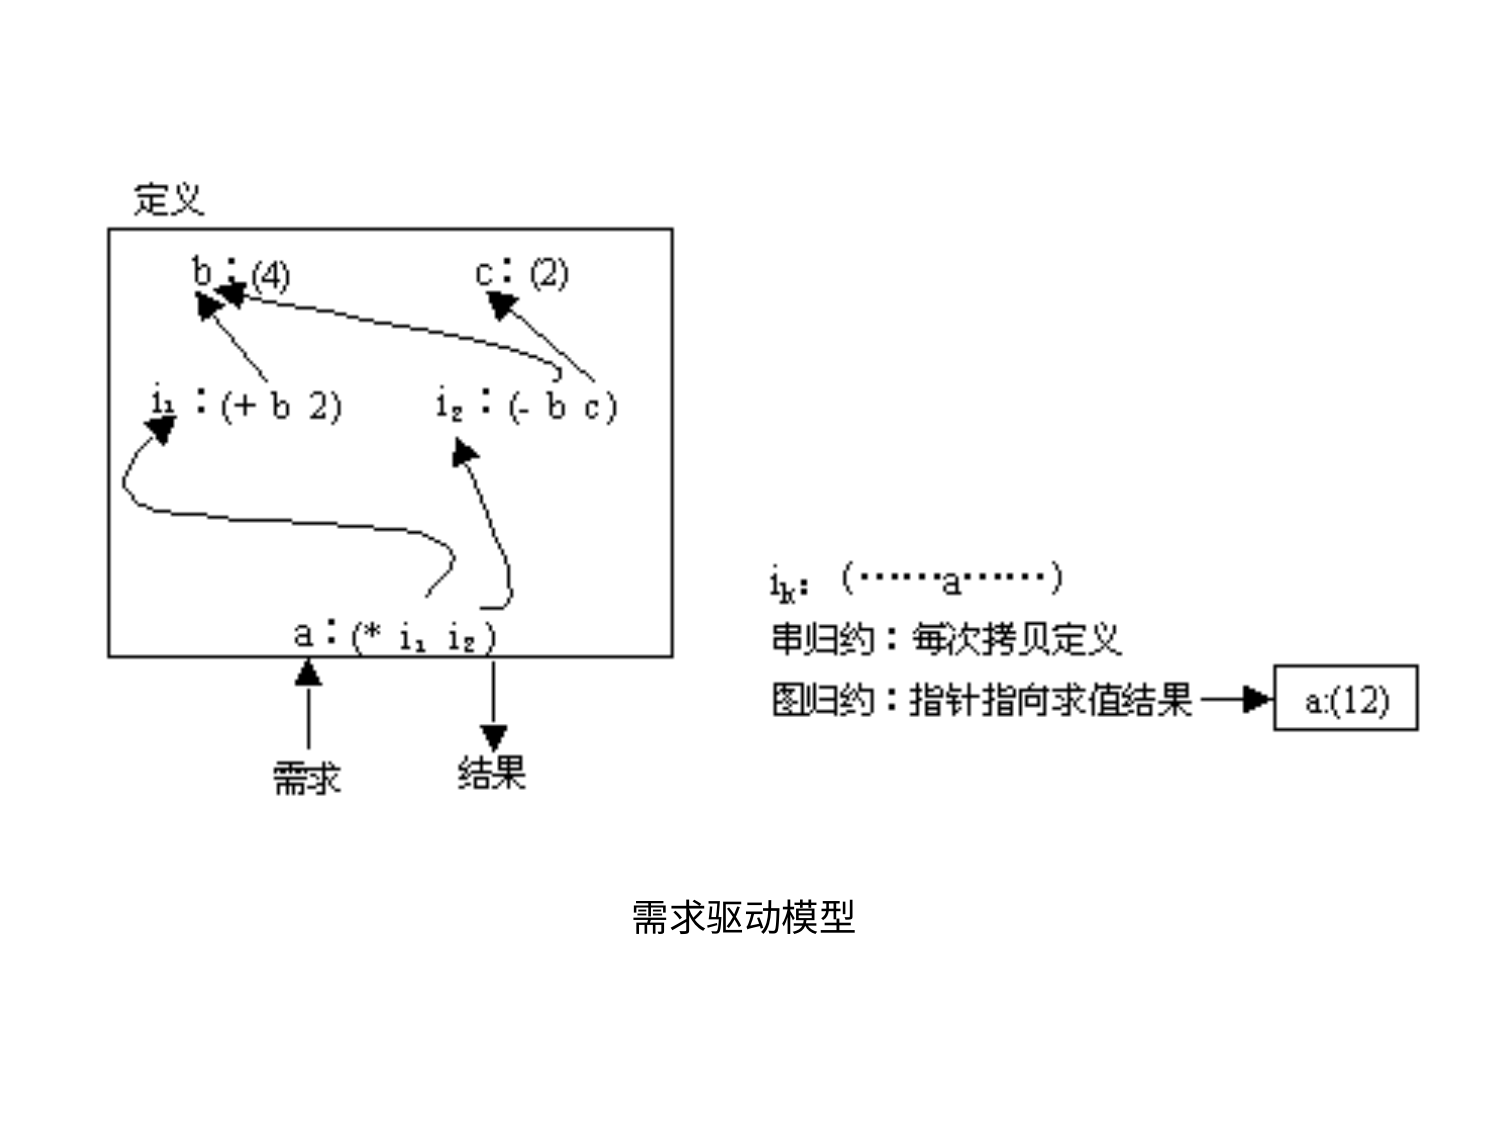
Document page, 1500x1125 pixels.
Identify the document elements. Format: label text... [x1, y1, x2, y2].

text_box 需求驱动模型 [424, 886, 1038, 946]
picture [74, 174, 1438, 808]
